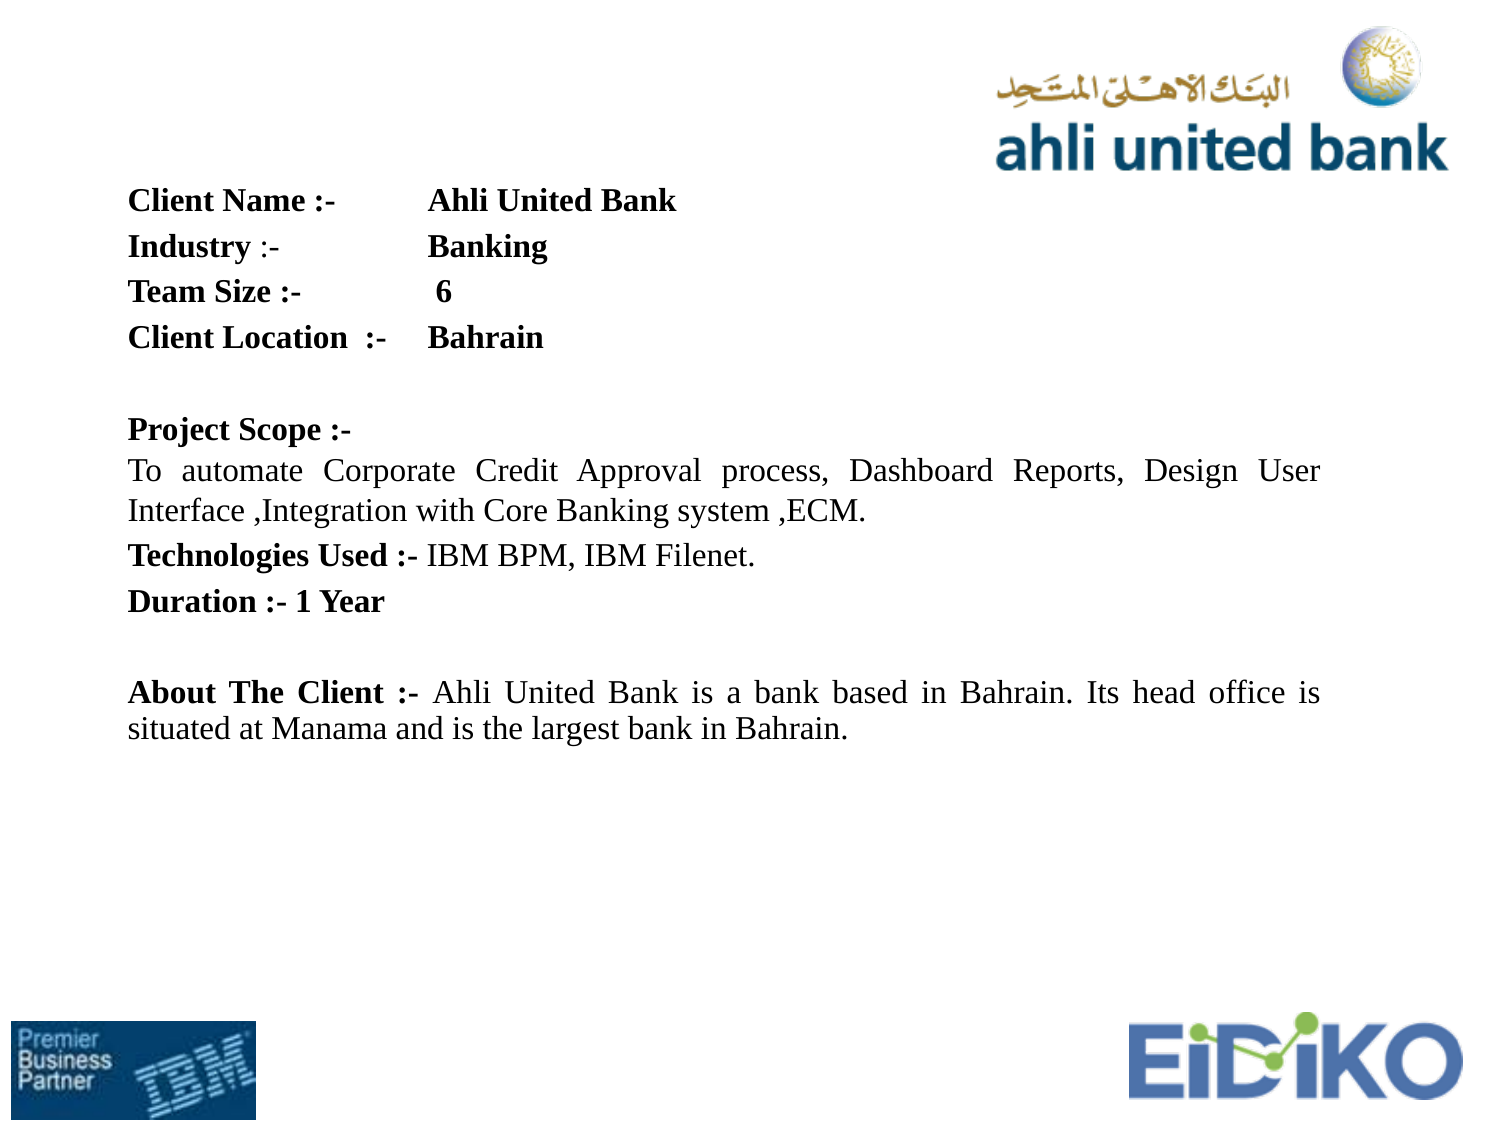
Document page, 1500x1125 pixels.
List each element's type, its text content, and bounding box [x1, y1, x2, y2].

picture [987, 24, 1457, 174]
picture [1129, 1012, 1463, 1100]
picture [11, 1021, 256, 1120]
text_box Client Name :- Ahli United Bank Industry :- Banking Team Size :- 6 Client Location :- Bahrain Project Scope :- To automate Corporate Credit Approval process, Dashboard Reports, Design User Interface ,Integration with Core Banking system ,ECM. Technologies Used :- IBM BPM, IBM Filenet. Duration :- 1 Year About The Client :- Ahli United Bank is a bank based in Bahrain. Its head office is situated at Manama and is the largest bank in Bahrain. [112, 174, 1338, 975]
